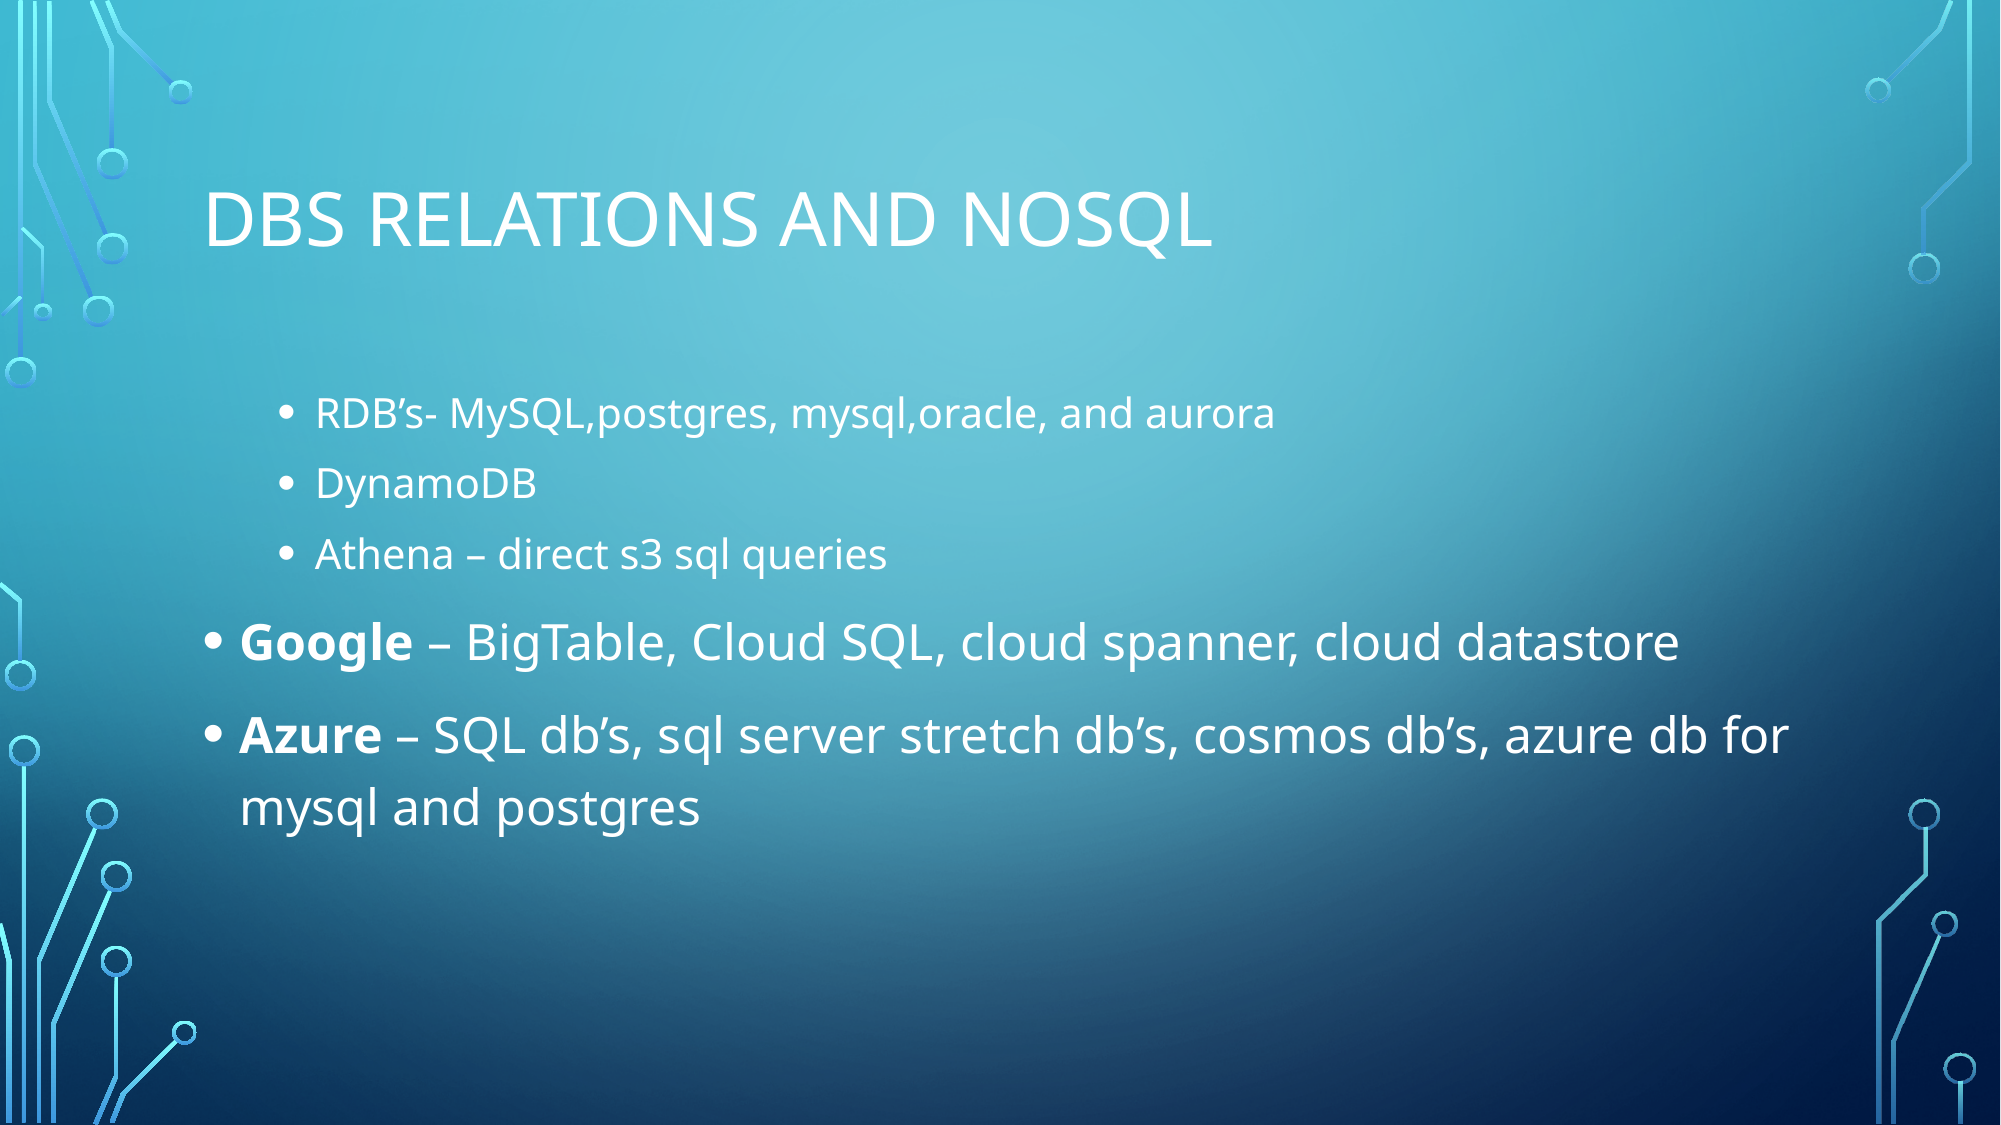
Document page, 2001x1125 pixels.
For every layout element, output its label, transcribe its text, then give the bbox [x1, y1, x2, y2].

title Dbs Relations and NoSQL [187, 101, 1813, 344]
list RDB’s- MySQL,postgres, mysql,oracle, and aurora DynamoDB Athena – direct s3 sql queries Google – BigTable, Cloud SQL, cloud spanner, cloud datastore Azure – SQL db’s, sql server stretch db’s, cosmos db’s, azure db for mysql and postgres [187, 369, 1813, 950]
